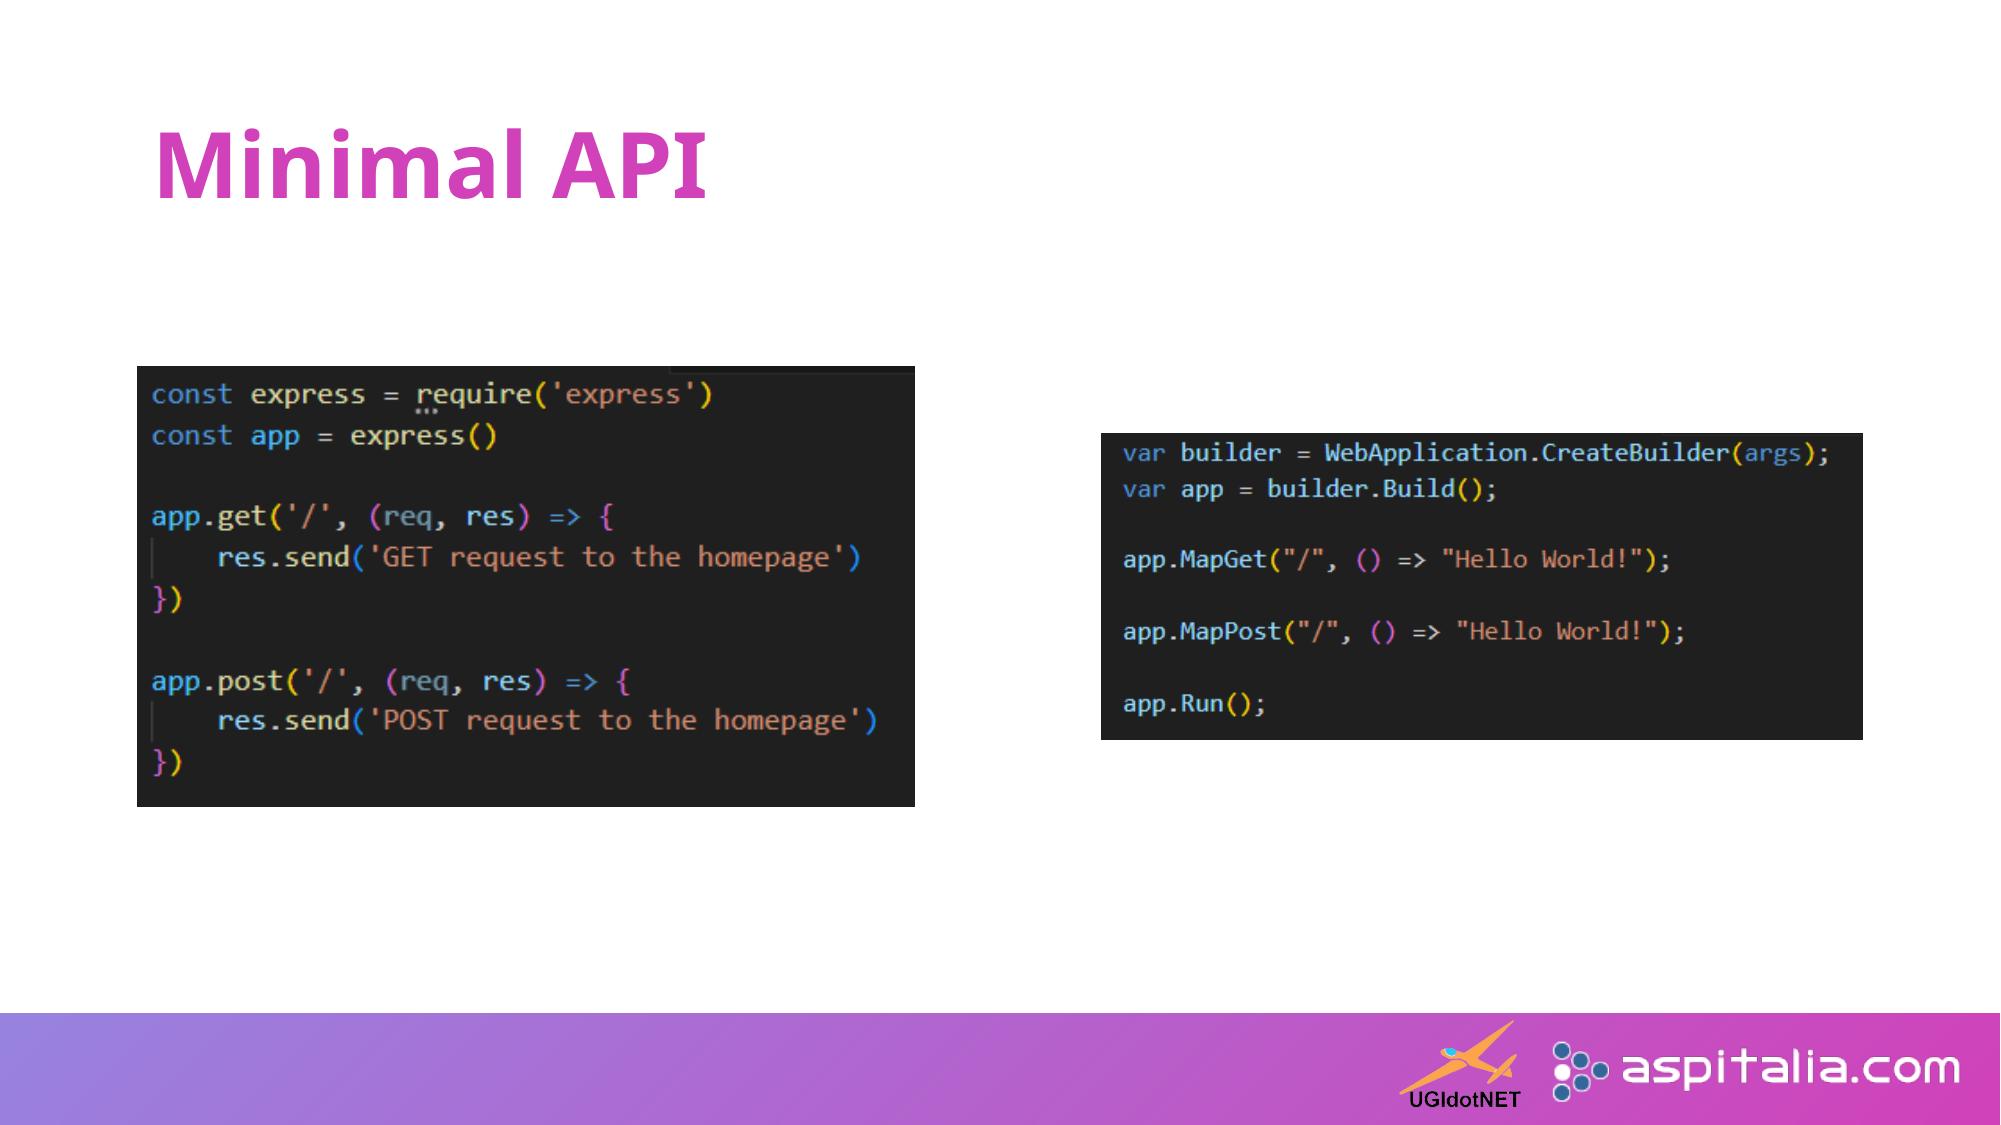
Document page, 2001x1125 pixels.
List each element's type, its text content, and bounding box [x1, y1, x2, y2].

picture [1101, 433, 1863, 740]
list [137, 366, 915, 807]
picture [1383, 993, 1966, 1125]
title Minimal API [137, 59, 1863, 278]
